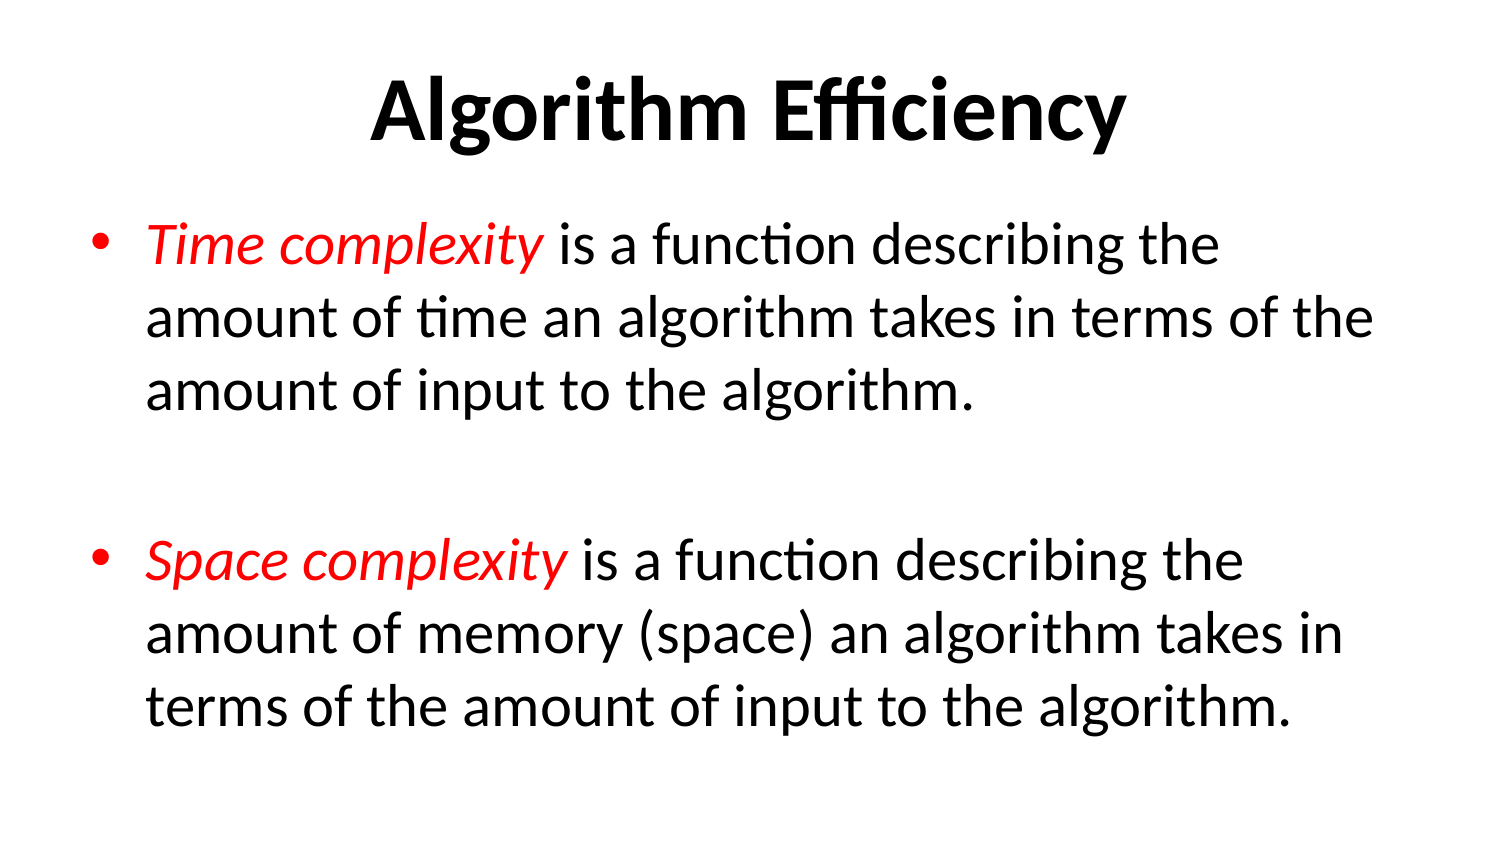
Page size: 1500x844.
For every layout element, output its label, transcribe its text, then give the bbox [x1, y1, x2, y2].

list Time complexity is a function describing the amount of time an algorithm takes in terms of the amount of input to the algorithm. Space complexity is a function describing the amount of memory (space) an algorithm takes in terms of the amount of input to the algorithm. [75, 196, 1425, 754]
title Algorithm Efficiency [75, 33, 1425, 175]
